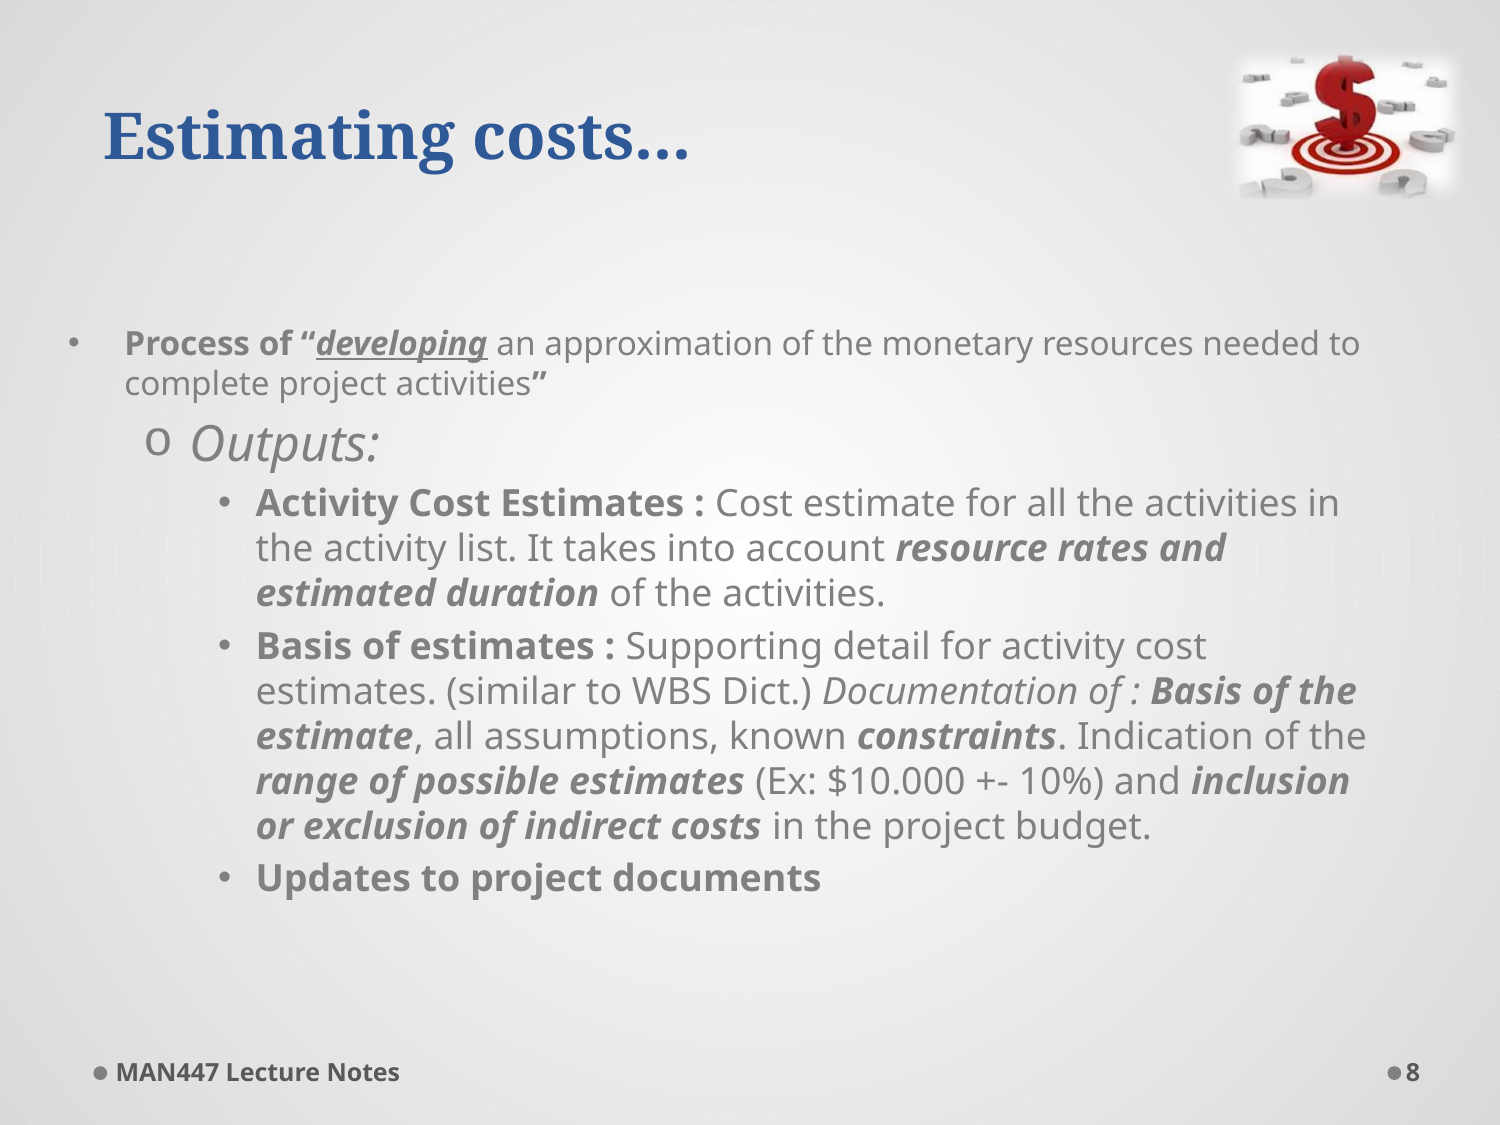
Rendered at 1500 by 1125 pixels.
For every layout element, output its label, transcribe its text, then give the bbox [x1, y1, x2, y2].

slide_number 8 [1401, 1042, 1494, 1103]
list Process of “developing an approximation of the monetary resources needed to complete project activities” Outputs: Activity Cost Estimates : Cost estimate for all the activities in the activity list. It takes into account resource rates and estimated duration of the activities. Basis of estimates : Supporting detail for activity cost estimates. (similar to WBS Dict.) Documentation of : Basis of the estimate, all assumptions, known constraints. Indication of the range of possible estimates (Ex: $10.000 +- 10%) and inclusion or exclusion of indirect costs in the project budget. Updates to project documents [53, 314, 1409, 1000]
title Estimating costs... [88, 70, 1128, 180]
footer MAN447 Lecture Notes [108, 1042, 691, 1103]
picture [1222, 42, 1472, 208]
